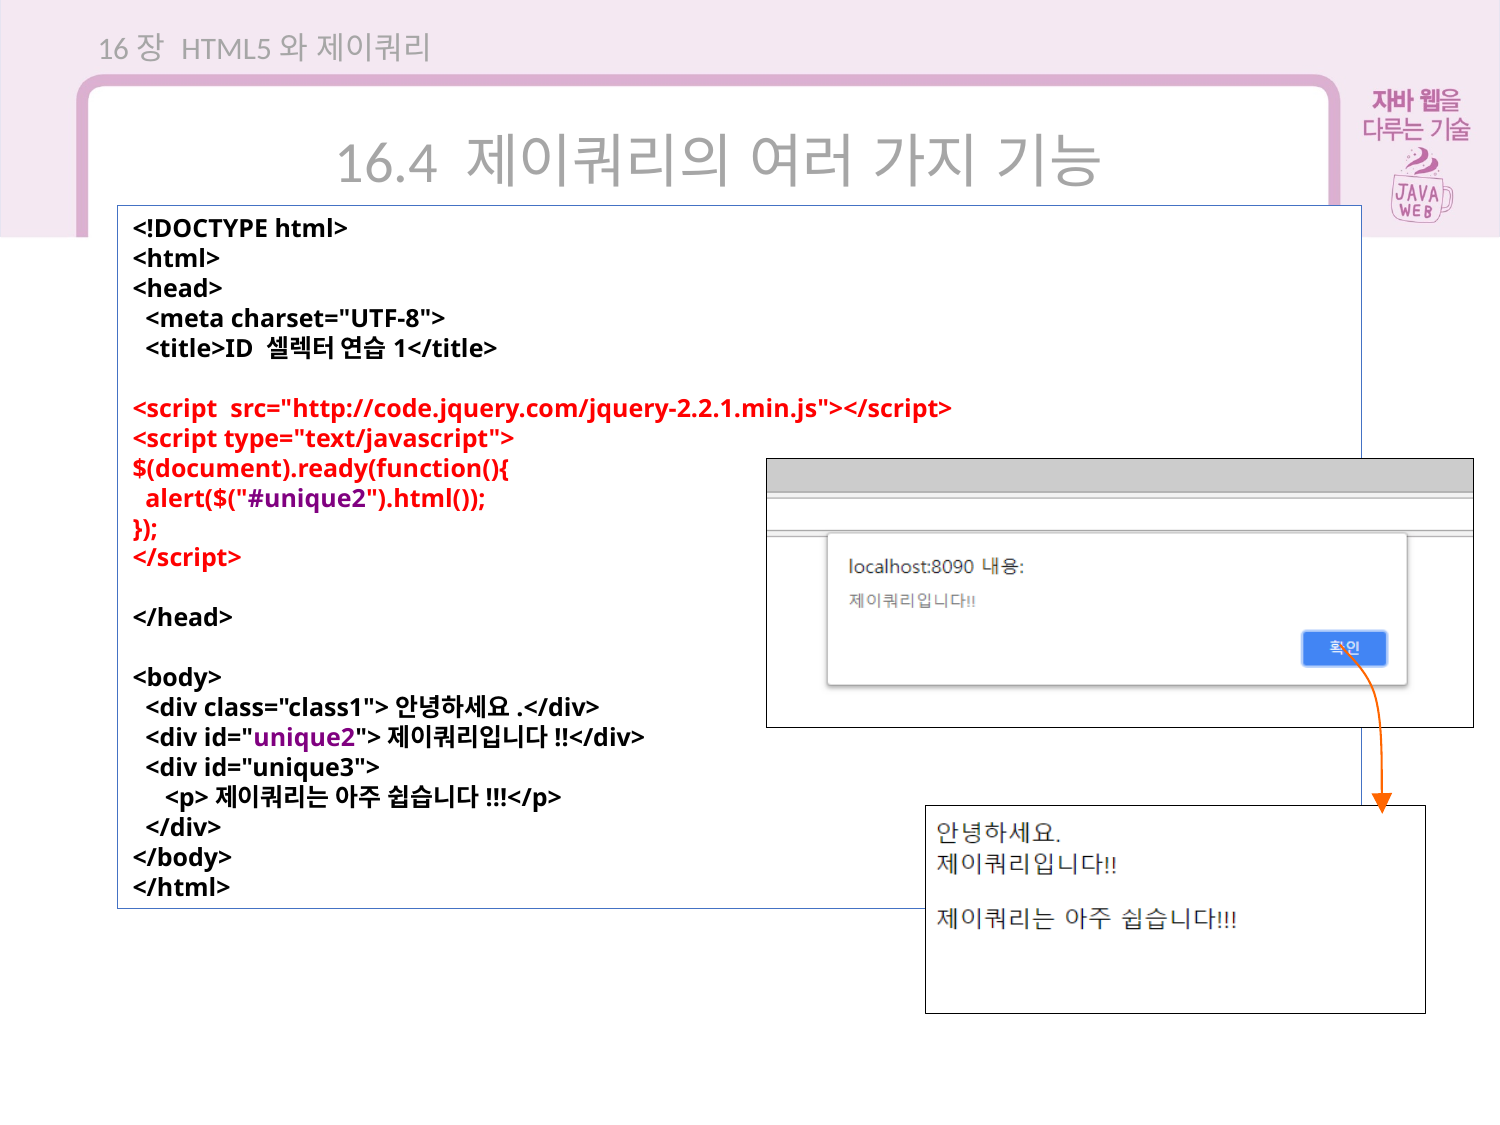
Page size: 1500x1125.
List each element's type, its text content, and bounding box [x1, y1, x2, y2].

text_box <!DOCTYPE html> <html> <head> <meta charset="UTF-8"> <title>ID 셀렉터 연습1</title> <script src="http://code.jquery.com/jquery-2.2.1.min.js"></script> <script type="text/javascript"> $(document).ready(function(){ alert($("#unique2").html()); }); </script> </head> <body> <div class="class1">안녕하세요.</div> <div id="unique2">제이쿼리입니다!!</div> <div id="unique3"> <p>제이쿼리는 아주 쉽습니다!!!</p> </div> </body> </html> [117, 205, 1362, 909]
picture [0, 0, 1500, 1125]
text_box 16.4 제이쿼리의 여러 가지 기능 [193, 117, 1244, 202]
text_box [1360, 728, 1393, 806]
text_box 16장 HTML5와 제이쿼리 [82, 0, 1133, 74]
